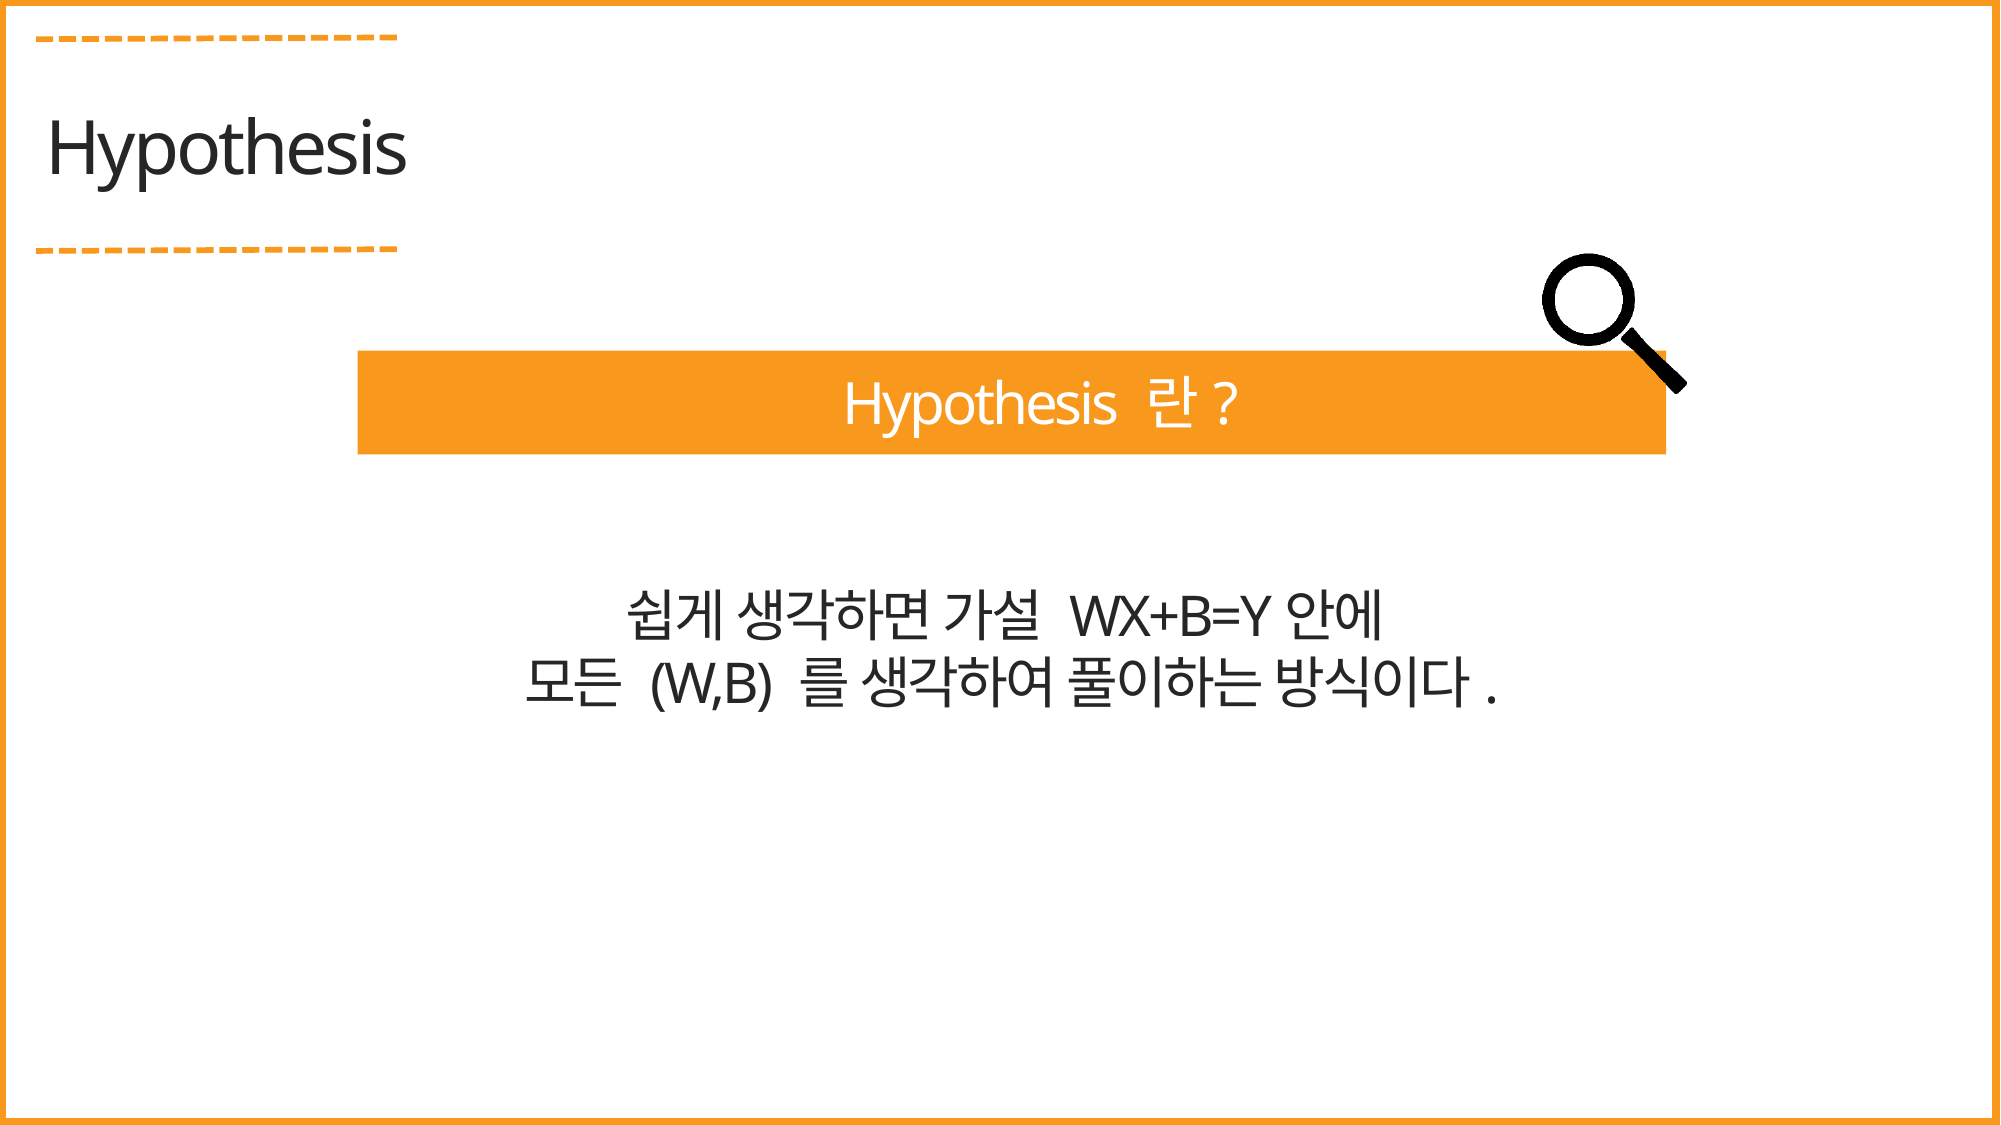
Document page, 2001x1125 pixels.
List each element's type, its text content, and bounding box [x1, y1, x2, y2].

text_box 쉽게 생각하면 가설 WX+B=Y안에 모든 (W,B) 를 생각하여 풀이하는 방식이다. [482, 572, 1542, 723]
text_box Hypothesis [23, 91, 432, 197]
text_box Hypothesis 란? [507, 358, 1574, 444]
picture [1542, 251, 1687, 396]
text_box [357, 350, 1667, 456]
